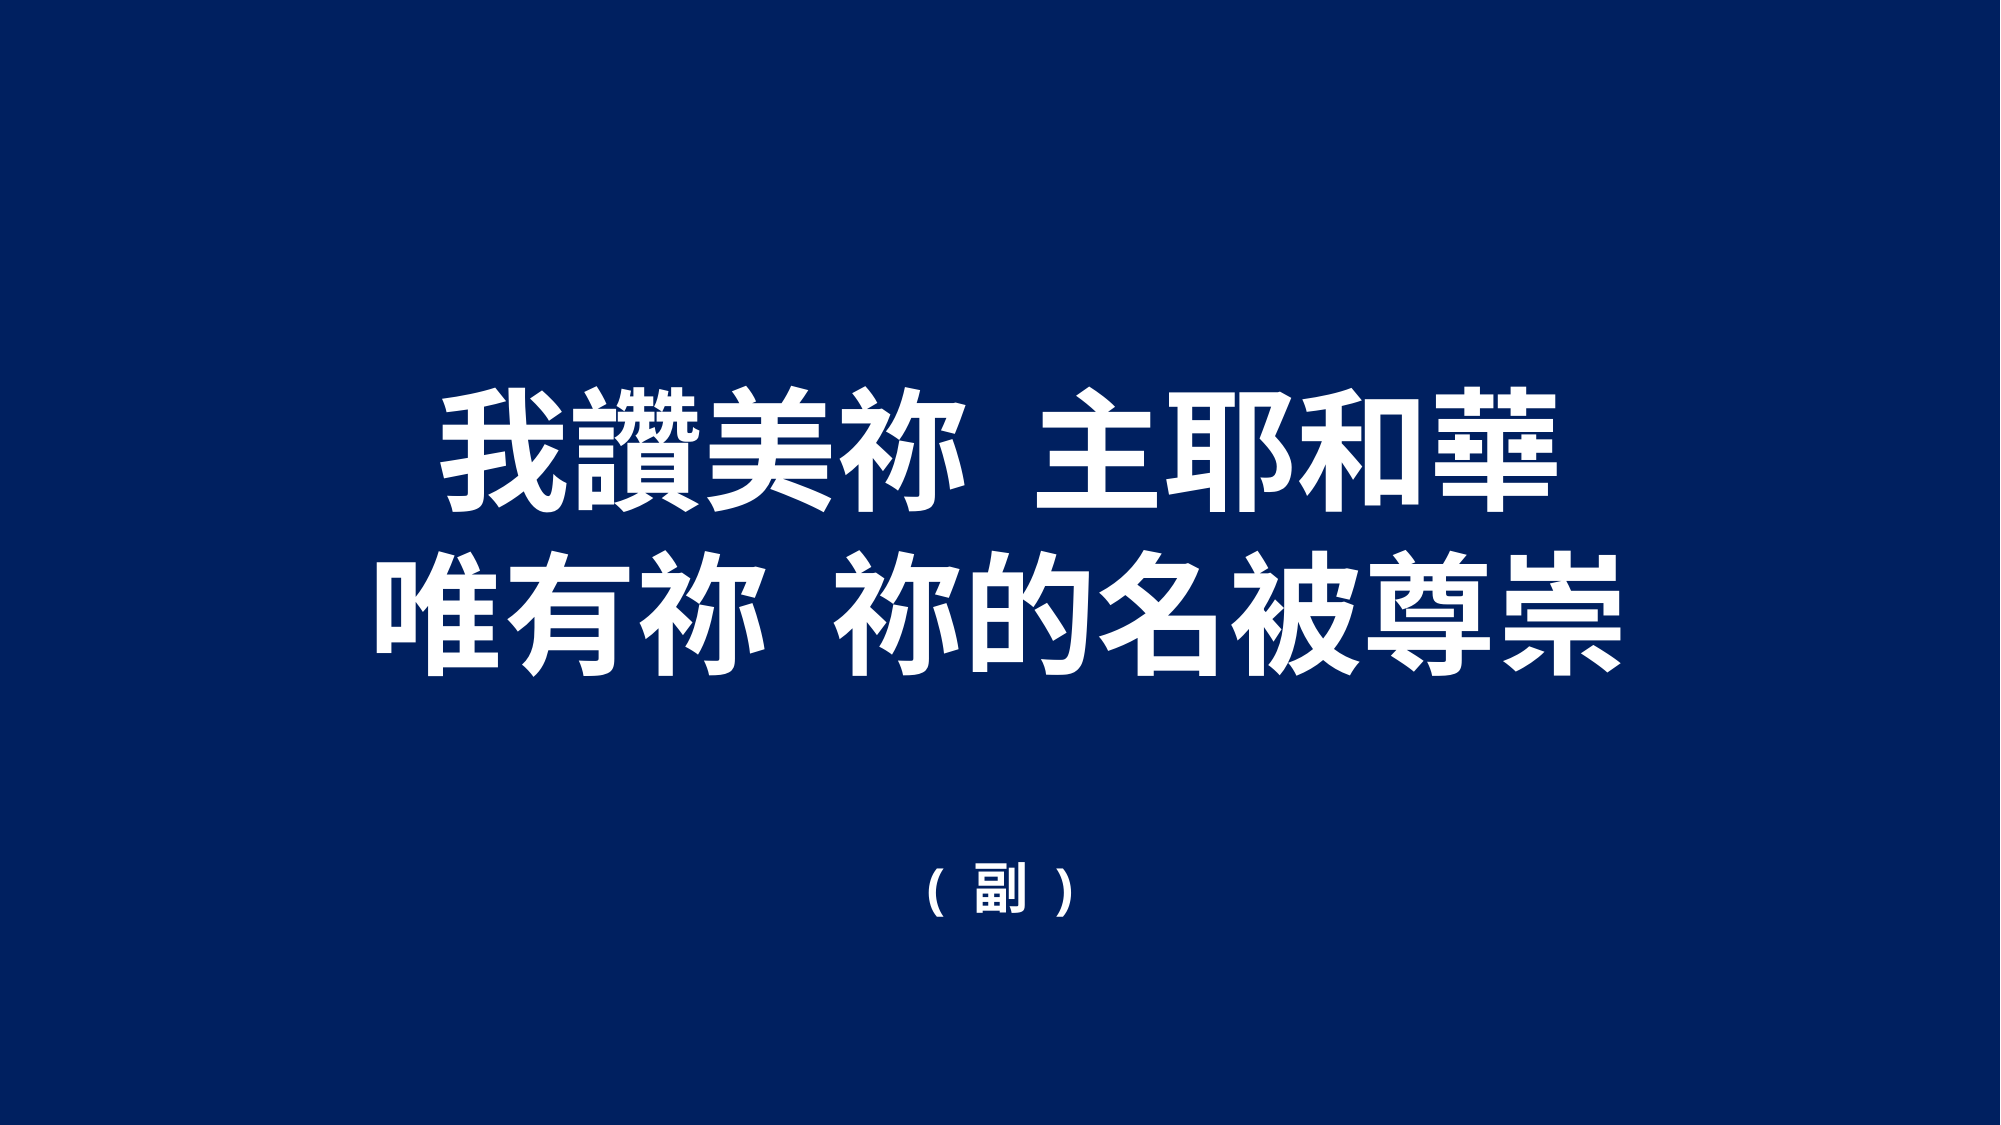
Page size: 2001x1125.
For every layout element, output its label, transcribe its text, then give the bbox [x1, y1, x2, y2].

list 我讚美祢 主耶和華 唯有祢 祢的名被尊崇 [0, 341, 2000, 737]
text_box ( 副 ) [0, 845, 2000, 928]
